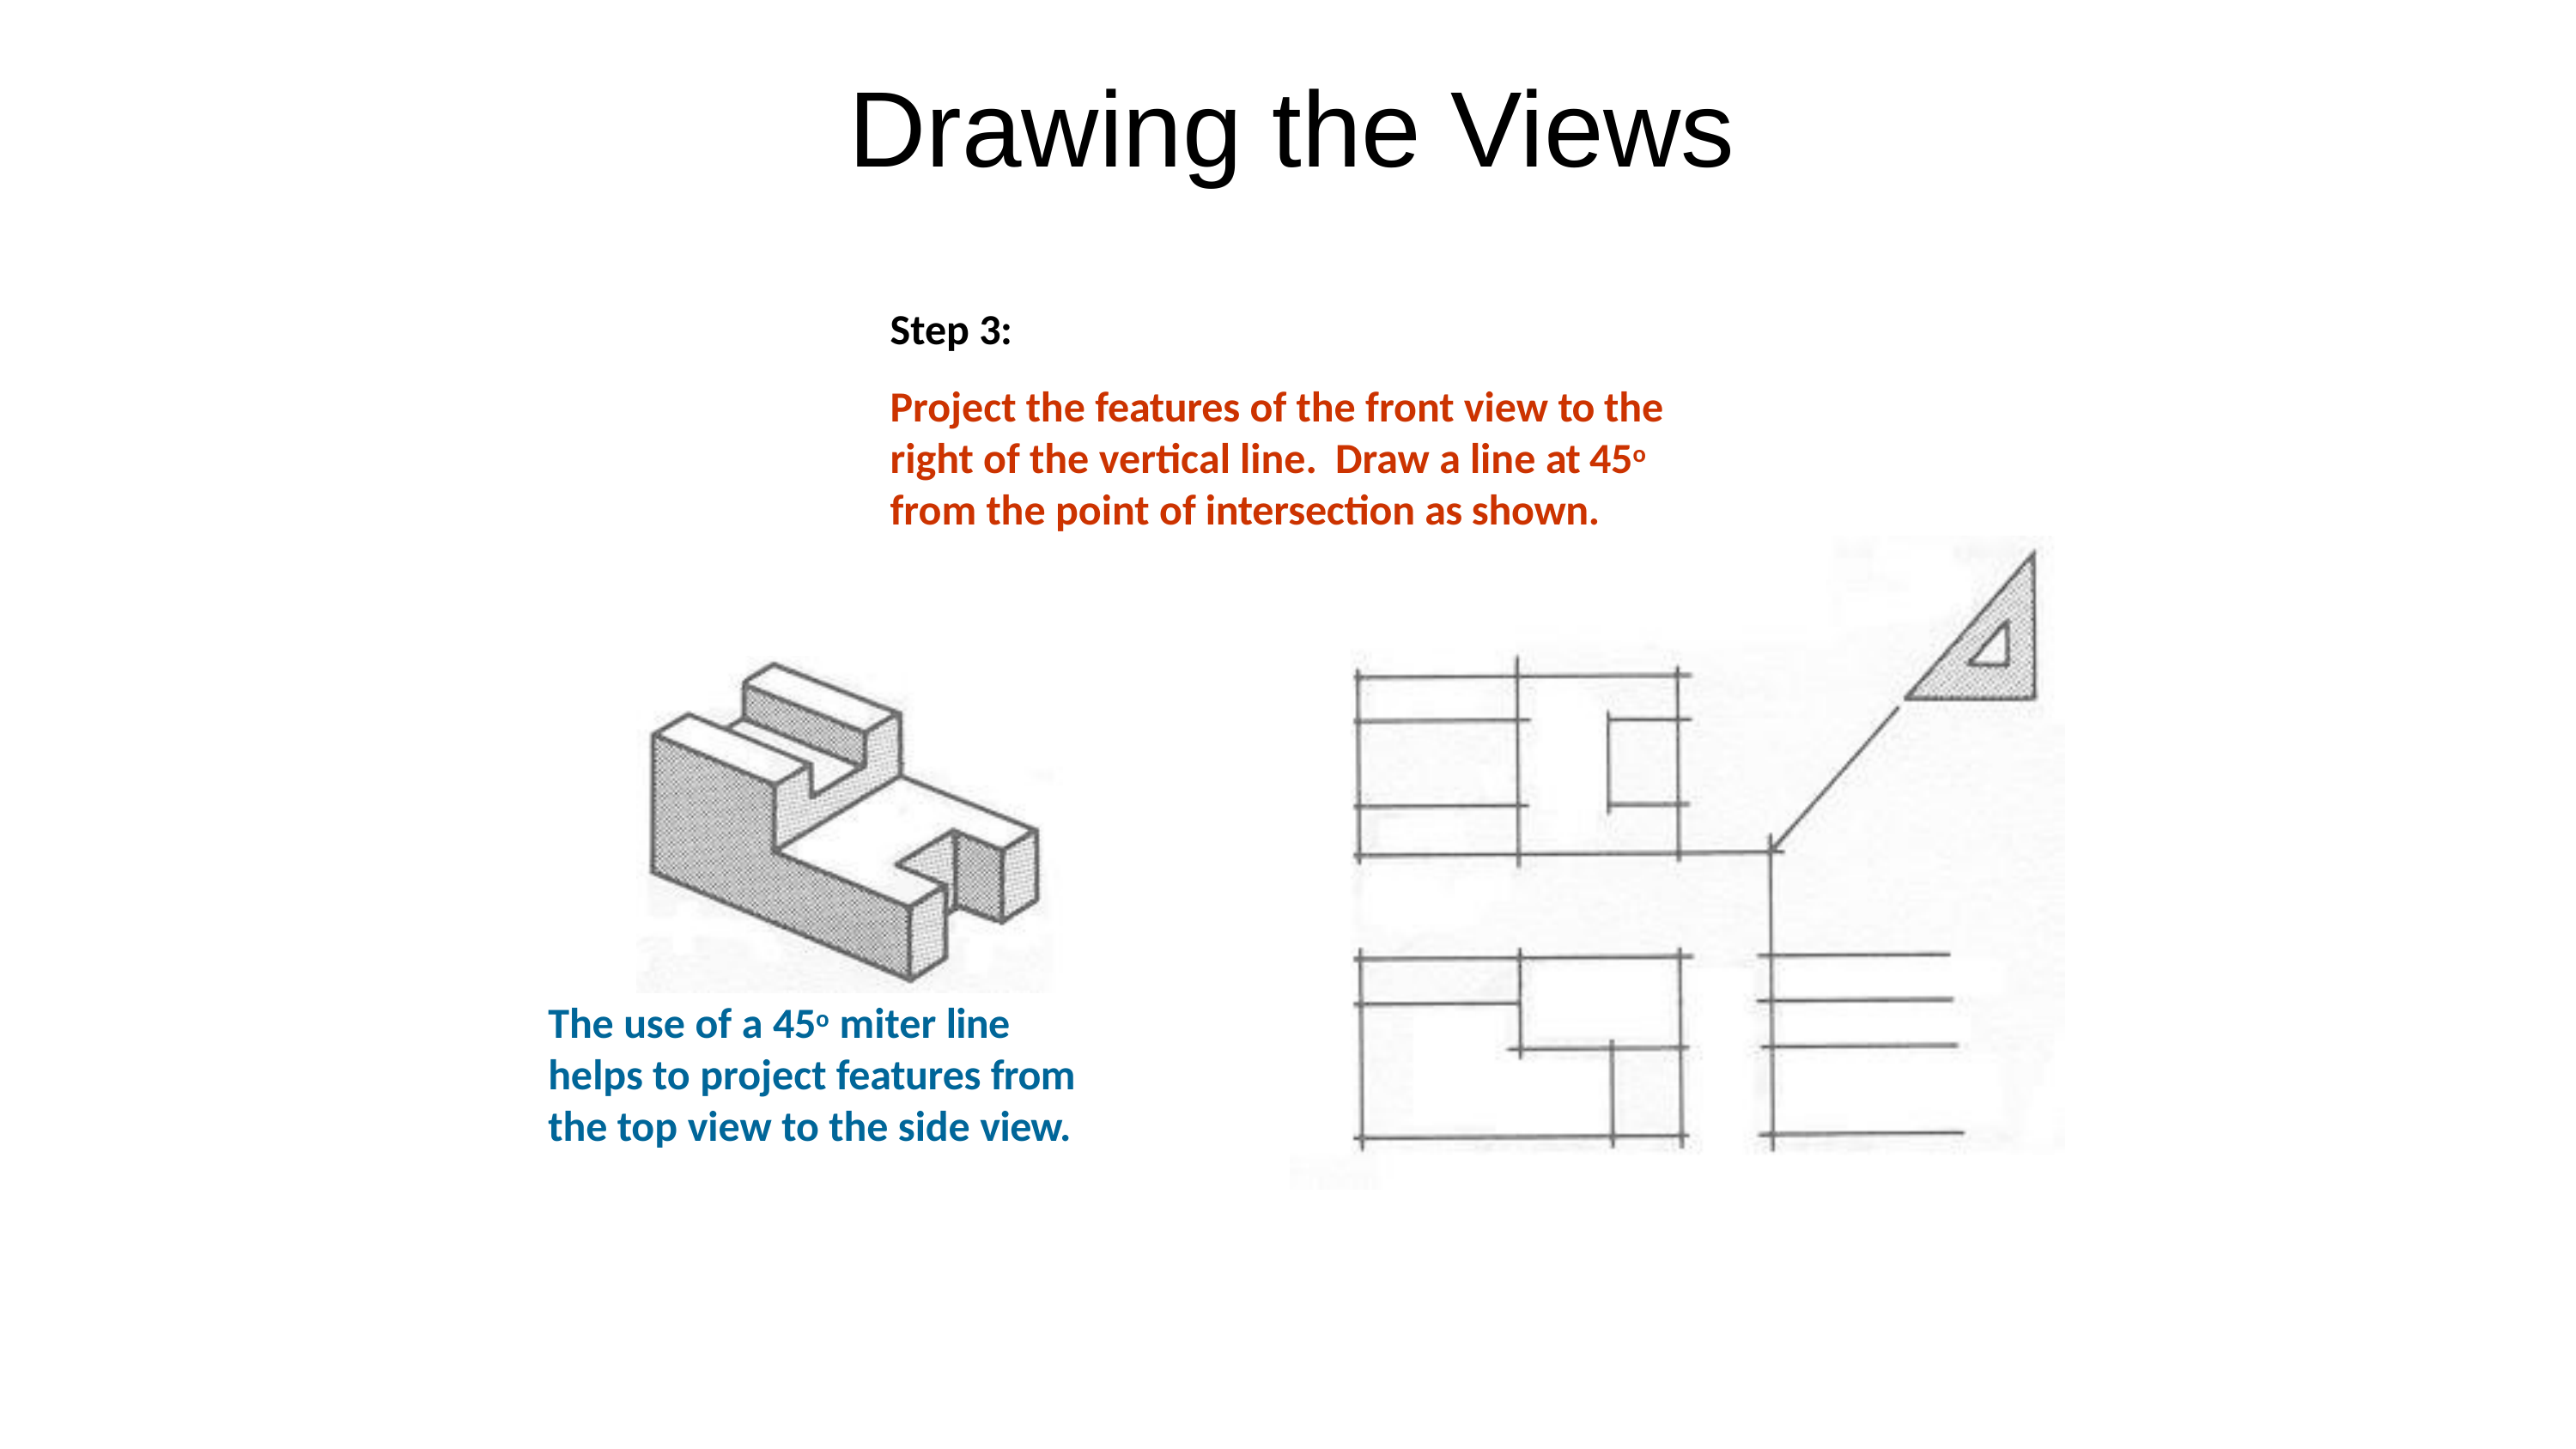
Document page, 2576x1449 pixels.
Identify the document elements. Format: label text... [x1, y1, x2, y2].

text_box The use of a 45o miter line helps to project features from the top view to the side view. [539, 992, 1086, 1150]
text_box Step 3: Project the features of the front view to the right of the vertical line. Draw a line at 45o from the point of intersection as shown. [884, 273, 1692, 534]
picture [635, 656, 1063, 993]
picture [1290, 535, 2065, 1191]
title Drawing the Views [812, 0, 1768, 246]
